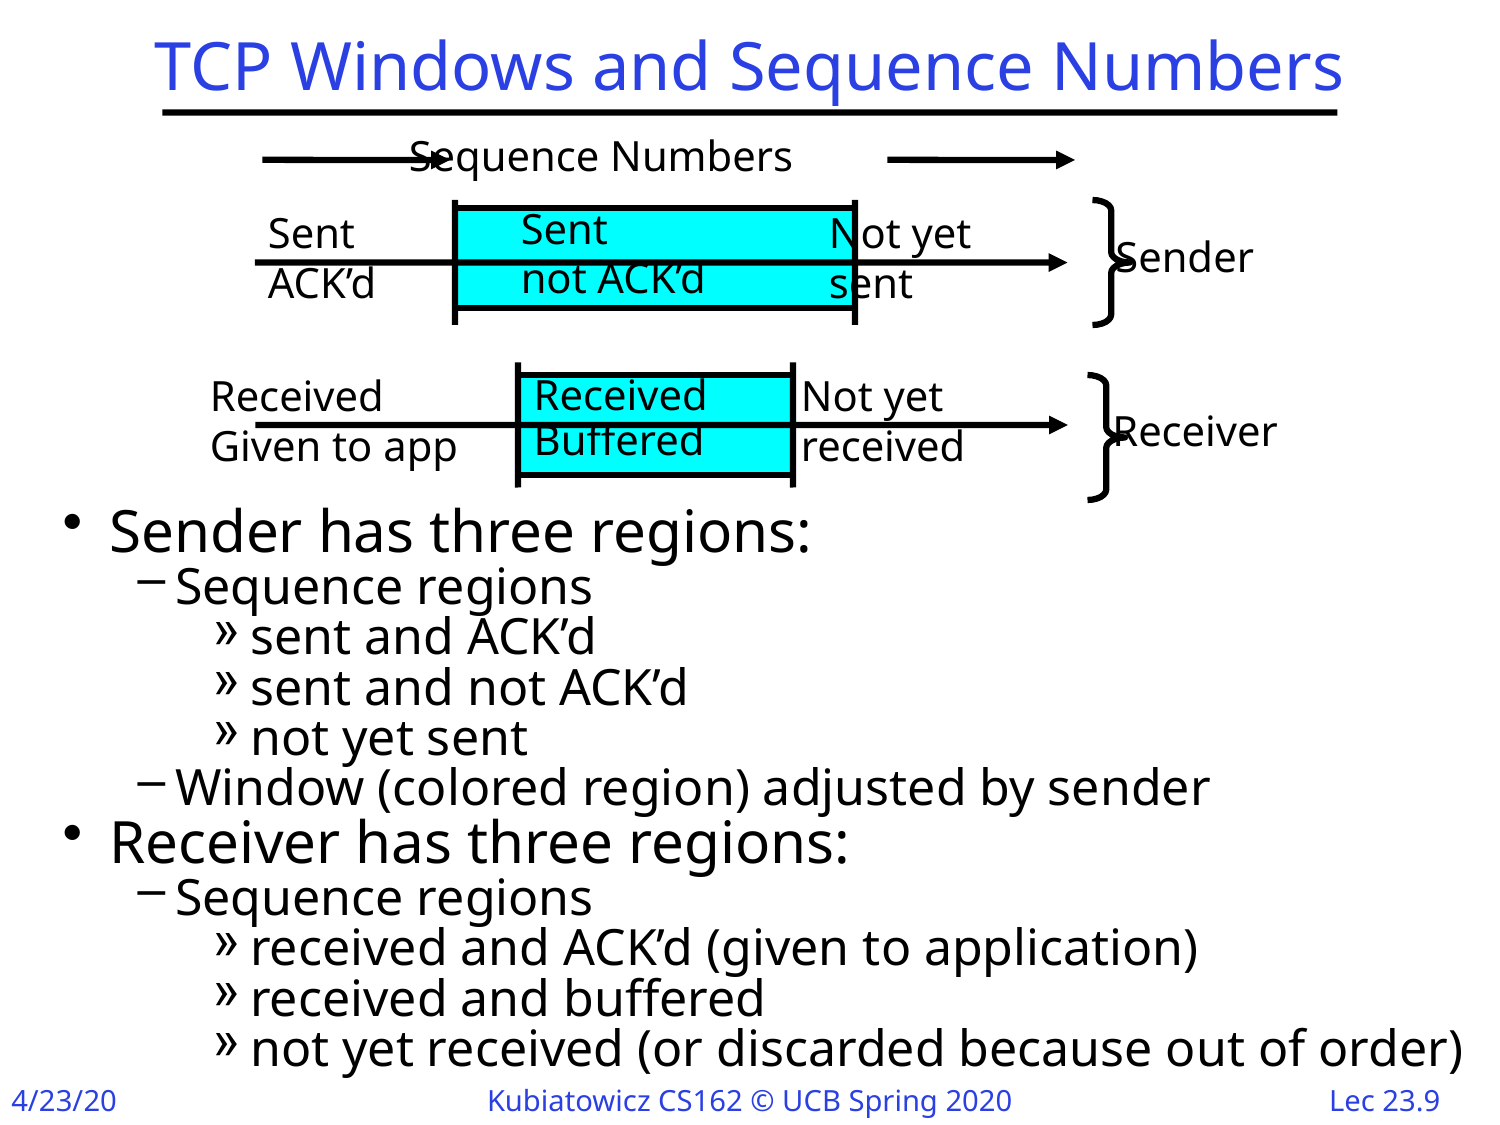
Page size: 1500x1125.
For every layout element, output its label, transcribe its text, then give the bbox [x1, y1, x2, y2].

title TCP Windows and Sequence Numbers [0, 24, 1500, 113]
list Sender has three regions: Sequence regions sent and ACK’d sent and not ACK’d not yet sent Window (colored region) adjusted by sender Receiver has three regions: Sequence regions received and ACK’d (given to application) received and buffered not yet received (or discarded because out of order) [47, 500, 1500, 1025]
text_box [237, 362, 1331, 501]
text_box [254, 122, 1306, 326]
